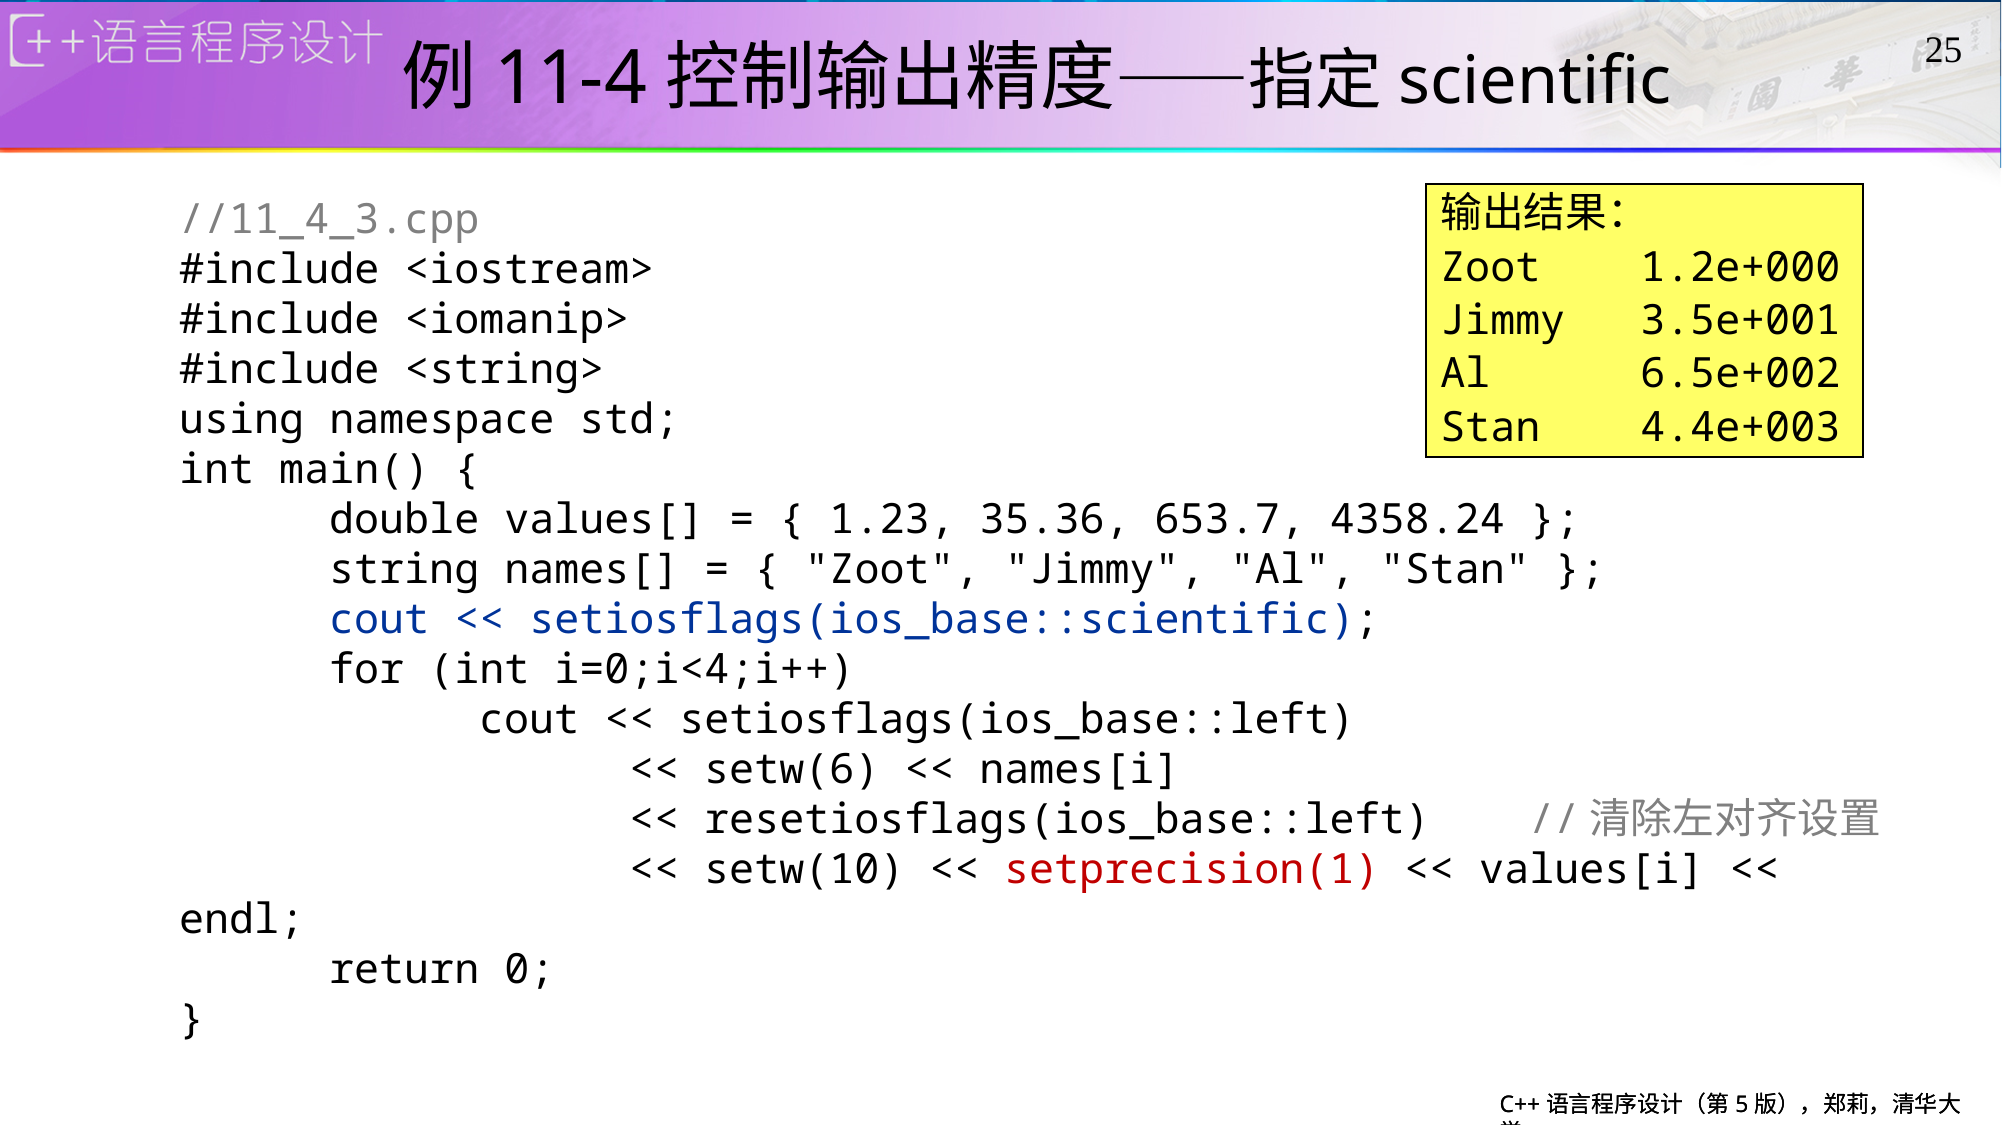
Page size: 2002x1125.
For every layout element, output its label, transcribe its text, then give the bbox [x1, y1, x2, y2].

text_box 输出结果： Zoot 1.2e+000 Jimmy 3.5e+001 Al 6.5e+002 Stan 4.4e+003 [1425, 184, 1863, 458]
picture [0, 0, 2002, 1125]
slide_number 25 [1527, 17, 1978, 78]
list //11_4_3.cpp #include <iostream> #include <iomanip> #include <string> using namespace std; int main() { double values[] = { 1.23, 35.36, 653.7, 4358.24 }; string names[] = { "Zoot", "Jimmy", "Al", "Stan" }; cout << setiosflags(ios_base::scientific); for (int i=0;i<4;i++) cout << setiosflags(ios_base::left) << setw(6) << names[i] << resetiosflags(ios_base::left) //清除左对齐设置 << setw(10) << setprecision(1) << values[i] << endl; return 0; } [150, 184, 1901, 1078]
title 例11-4控制输出精度——指定scientific [386, 9, 1901, 138]
